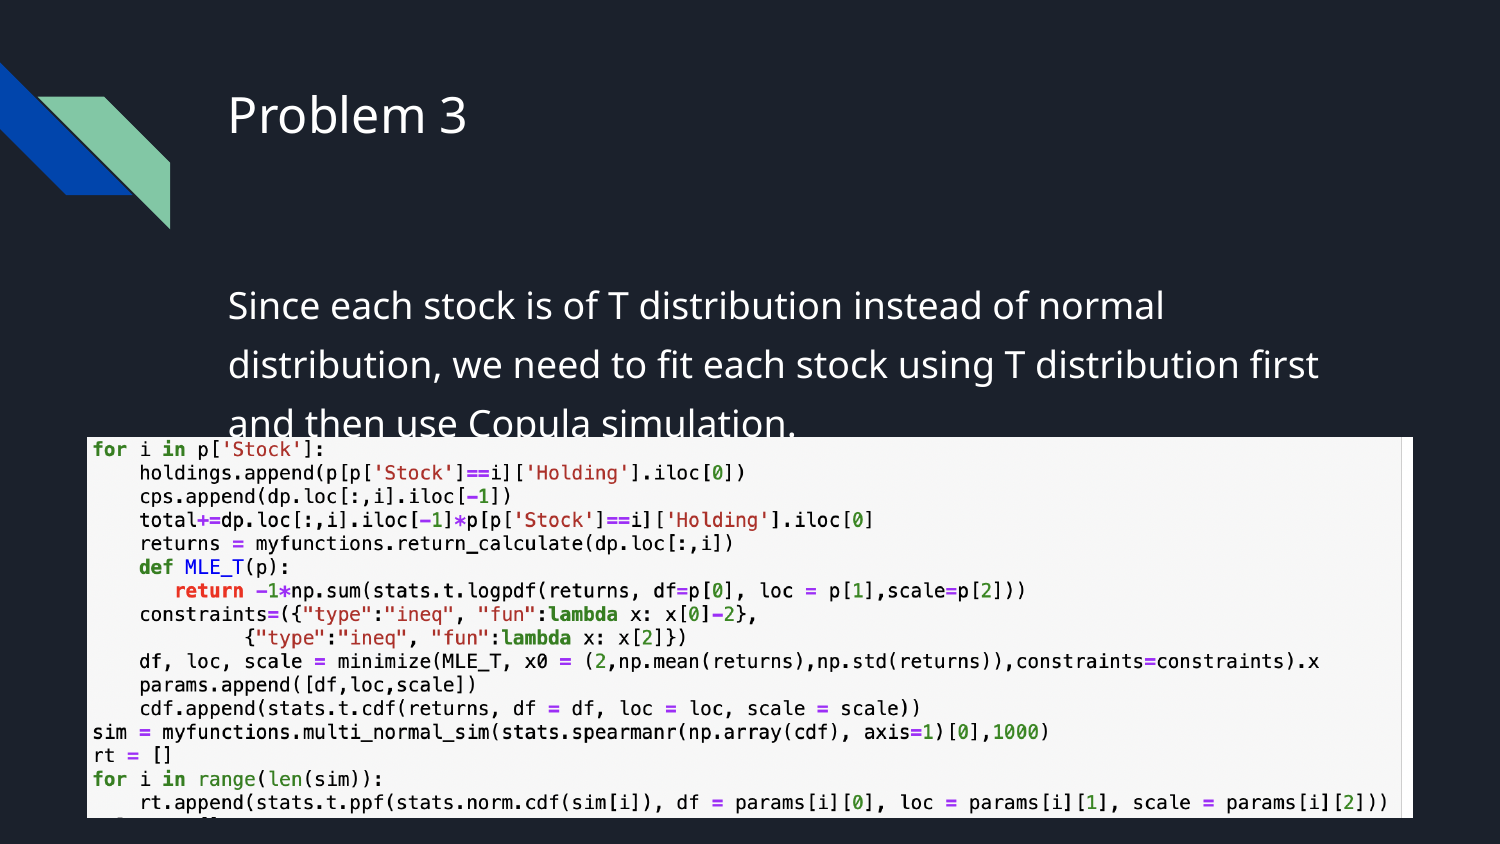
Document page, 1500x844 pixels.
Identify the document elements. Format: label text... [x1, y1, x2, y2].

list Since each stock is of T distribution instead of normal distribution, we need to fit each stock using T distribution first and then use Copula simulation. [212, 257, 1368, 435]
picture [87, 436, 1413, 819]
title Problem 3 [212, 64, 1368, 215]
